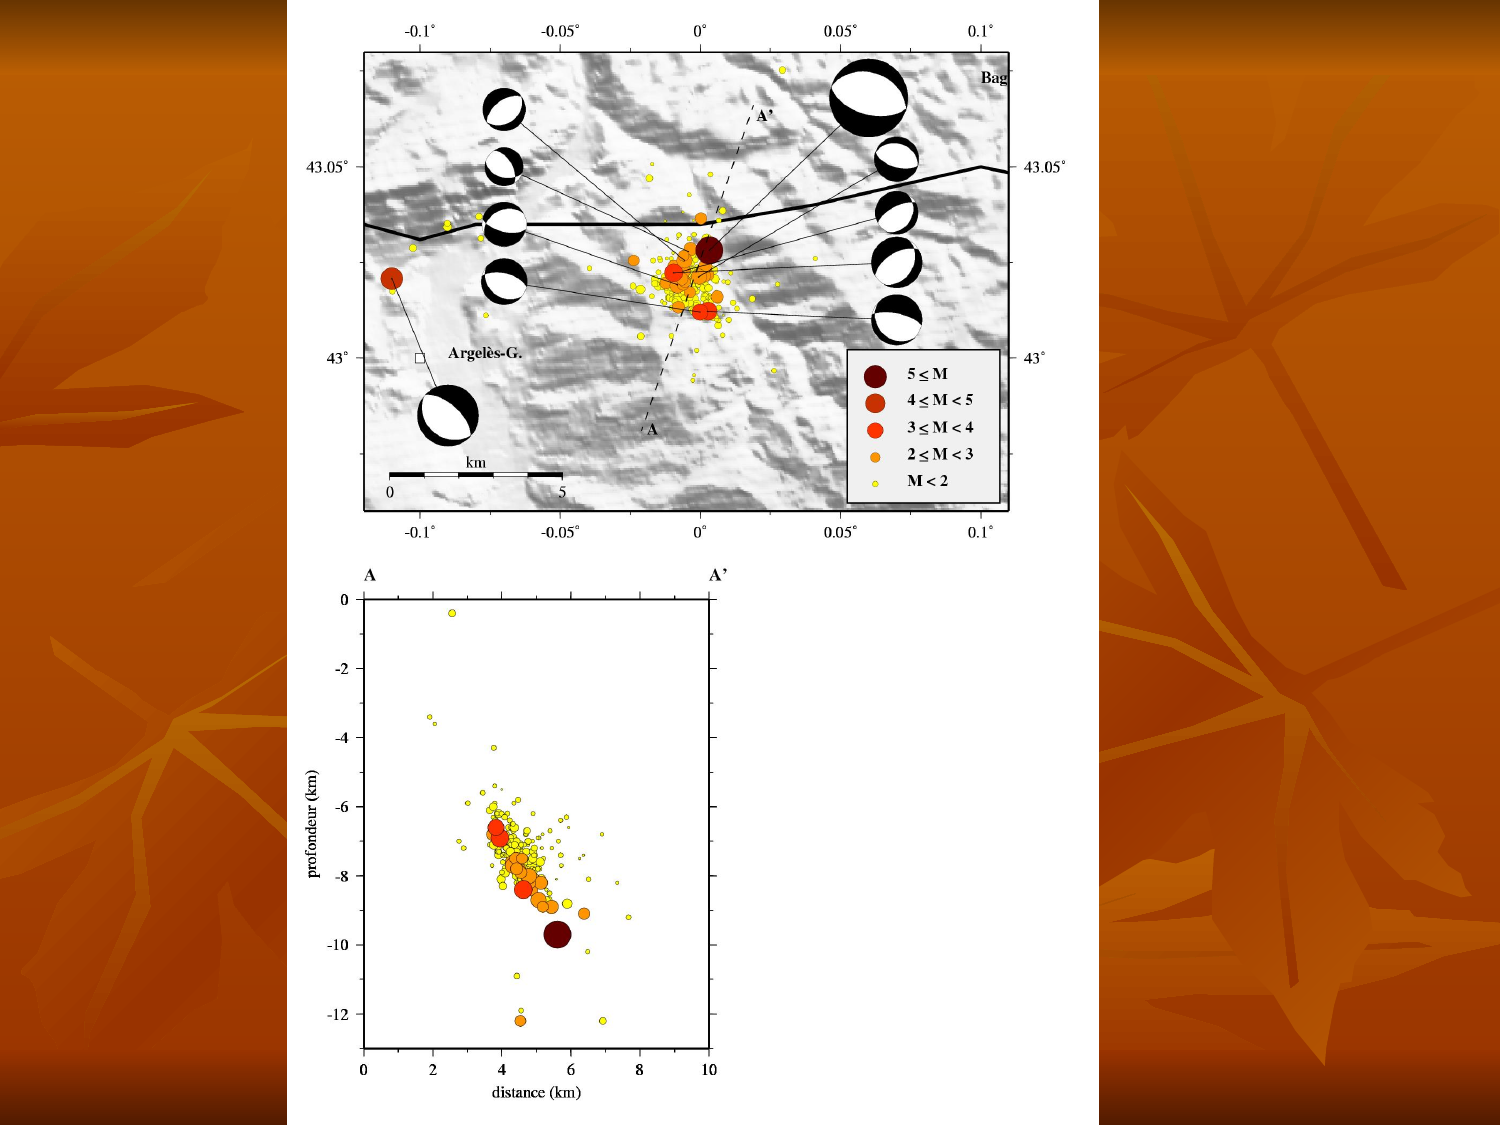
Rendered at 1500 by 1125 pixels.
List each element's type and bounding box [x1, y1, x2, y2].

picture [287, 0, 1099, 1125]
